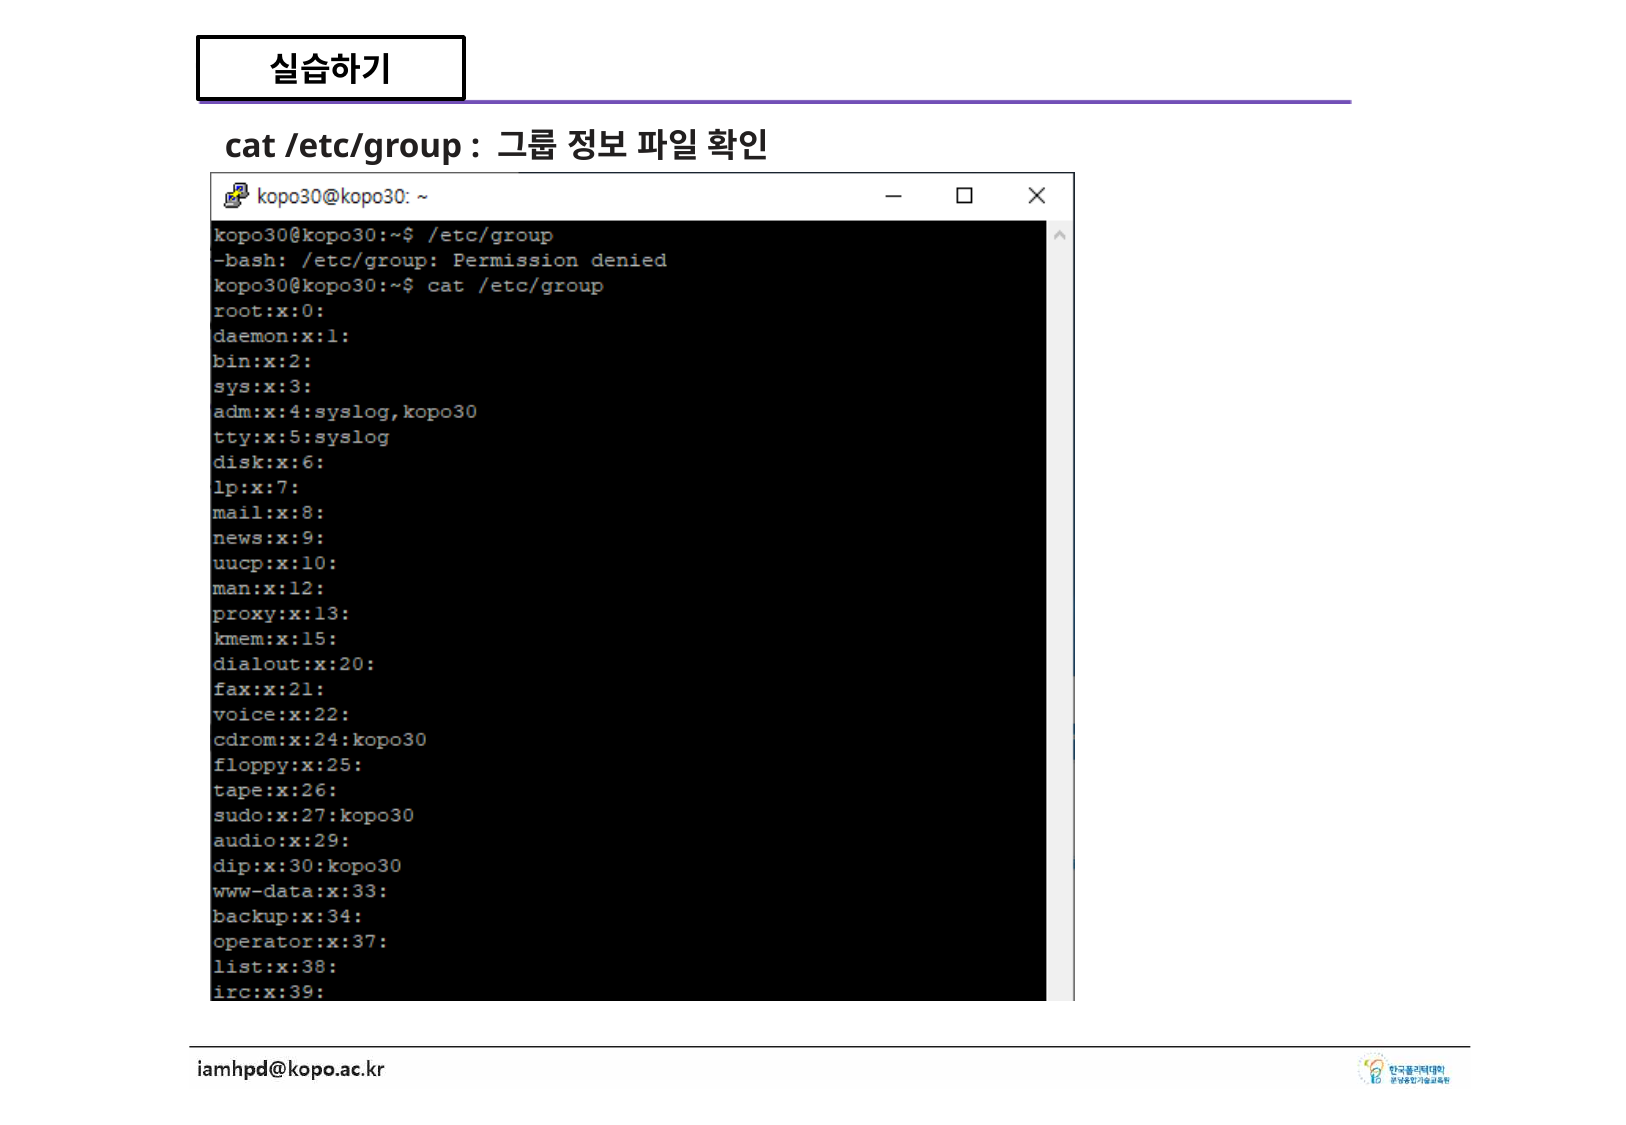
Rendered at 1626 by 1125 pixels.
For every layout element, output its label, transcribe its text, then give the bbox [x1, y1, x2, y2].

text_box 실습하기 [196, 35, 466, 101]
picture [189, 1042, 1471, 1089]
picture [195, 53, 1352, 104]
picture [209, 172, 1076, 1002]
text_box cat /etc/group : 그룹 정보 파일 확인 [210, 117, 1256, 172]
